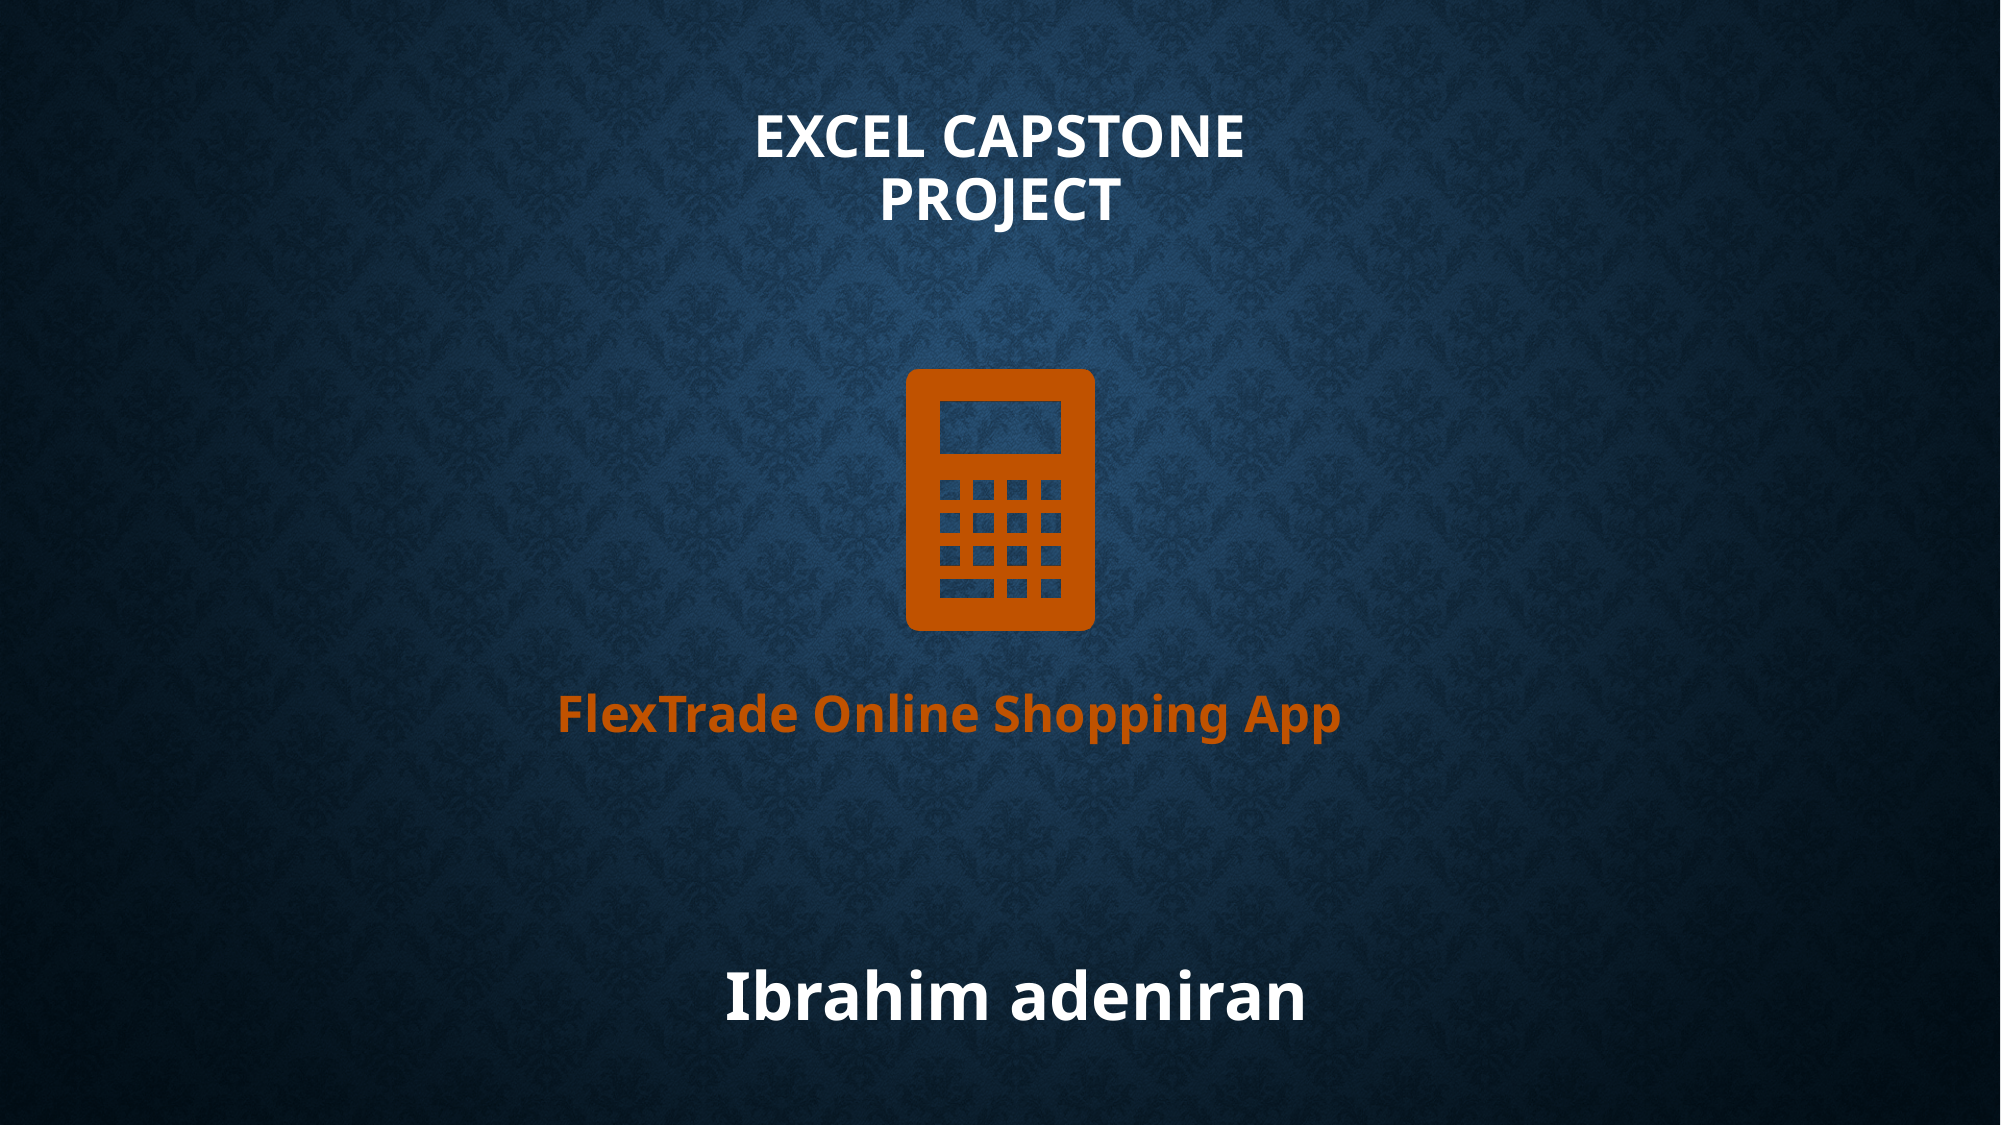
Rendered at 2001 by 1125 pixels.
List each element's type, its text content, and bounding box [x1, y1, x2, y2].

text_box Ibrahim adeniran [634, 935, 1400, 1063]
subtitle FlexTrade Online Shopping App [541, 642, 1458, 770]
title EXCEL CAPSTONE PROJECT [617, 78, 1383, 262]
picture [837, 341, 1163, 658]
